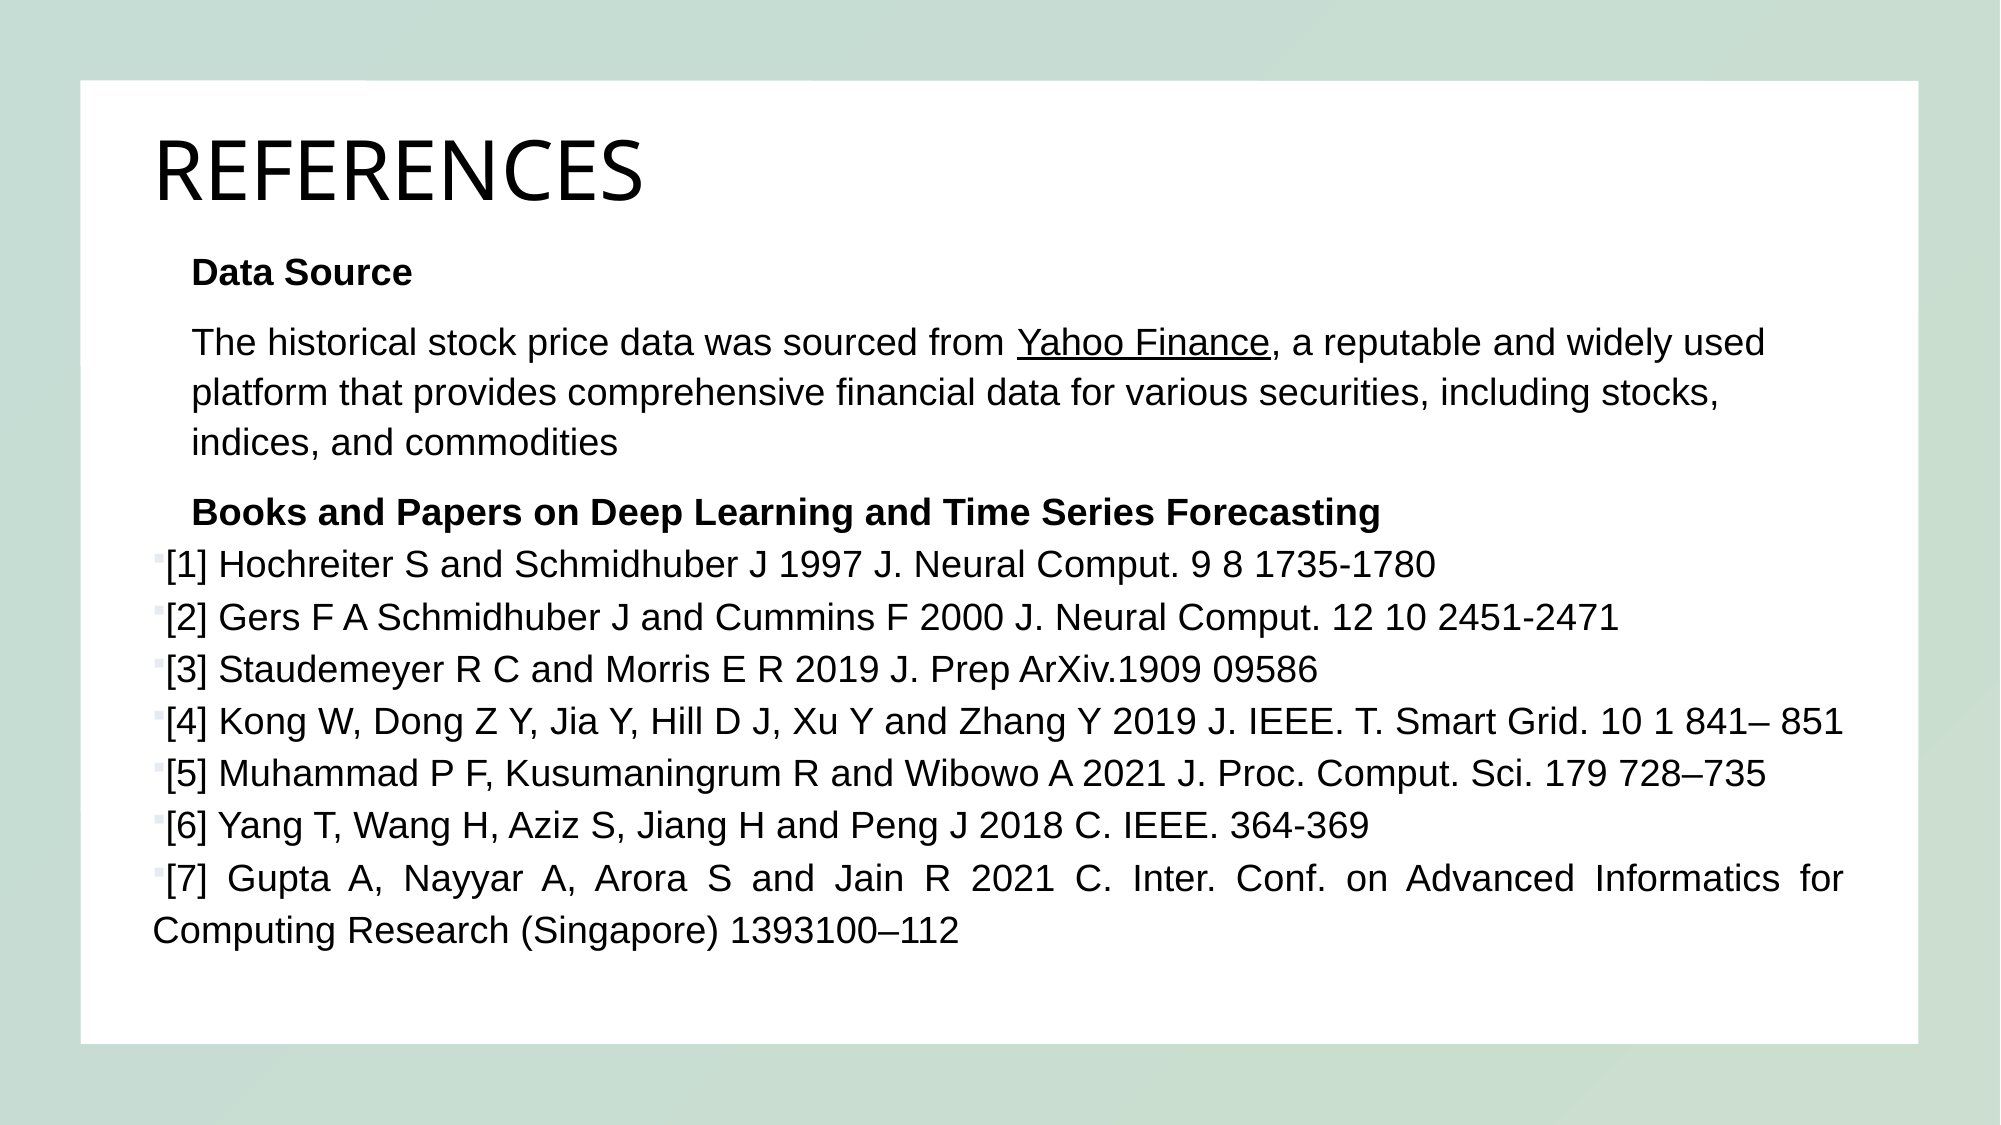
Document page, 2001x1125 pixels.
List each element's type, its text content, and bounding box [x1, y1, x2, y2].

list Data Source The historical stock price data was sourced from Yahoo Finance, a reputable and widely used platform that provides comprehensive financial data for various securities, including stocks, indices, and commodities Books and Papers on Deep Learning and Time Series Forecasting [1] Hochreiter S and Schmidhuber J 1997 J. Neural Comput. 9 8 1735-1780 [2] Gers F A Schmidhuber J and Cummins F 2000 J. Neural Comput. 12 10 2451-2471 [3] Staudemeyer R C and Morris E R 2019 J. Prep ArXiv.1909 09586 [4] Kong W, Dong Z Y, Jia Y, Hill D J, Xu Y and Zhang Y 2019 J. IEEE. T. Smart Grid. 10 1 841– 851 [5] Muhammad P F, Kusumaningrum R and Wibowo A 2021 J. Proc. Comput. Sci. 179 728–735 [6] Yang T, Wang H, Aziz S, Jiang H and Peng J 2018 C. IEEE. 364-369 [7] Gupta A, Nayyar A, Arora S and Jain R 2021 C. Inter. Conf. on Advanced Informatics for Computing Research (Singapore) 1393100–112 [137, 235, 1863, 1014]
title REFERENCES [137, 111, 1863, 235]
